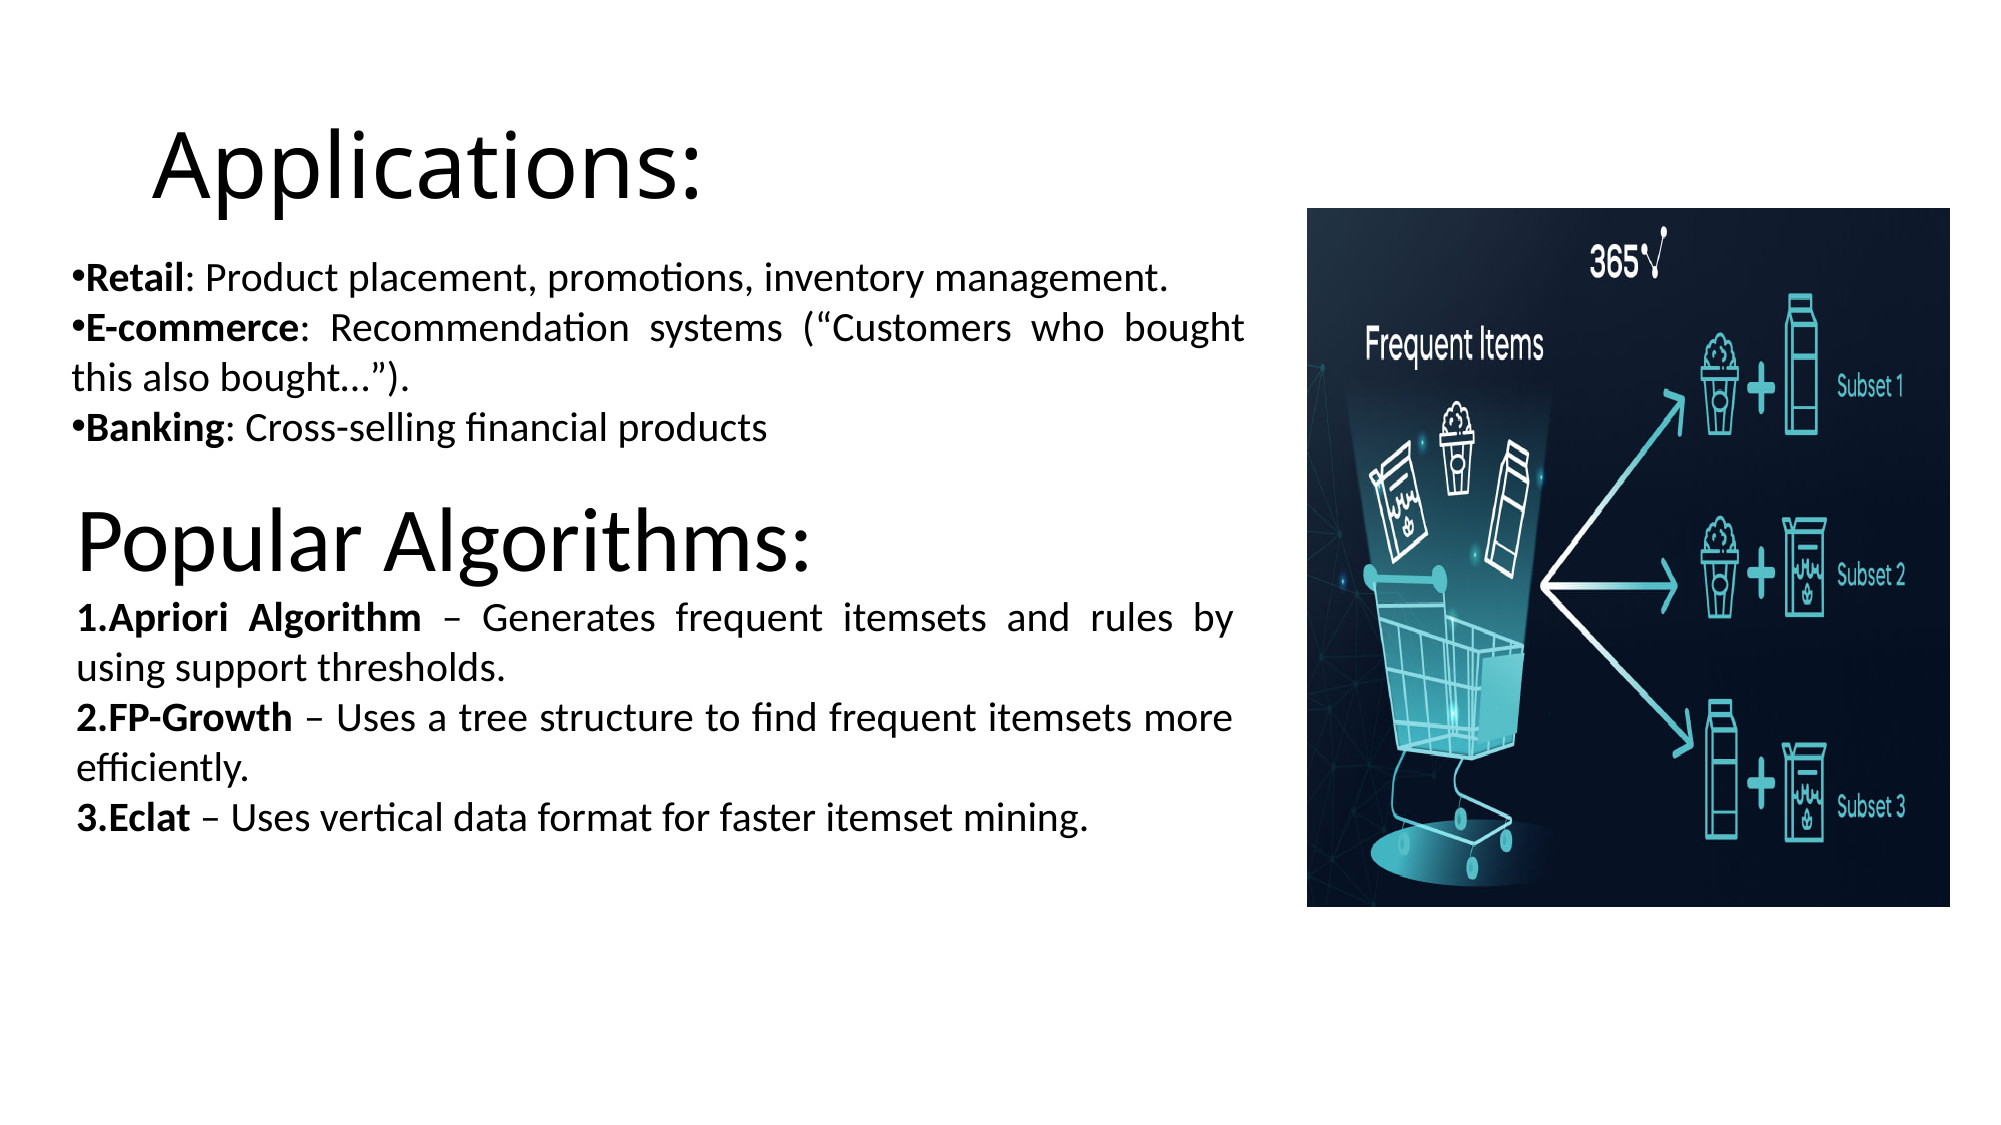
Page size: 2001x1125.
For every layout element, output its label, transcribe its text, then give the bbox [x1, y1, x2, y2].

text_box Popular Algorithms: Apriori Algorithm – Generates frequent itemsets and rules by using support thresholds. FP-Growth – Uses a tree structure to find frequent itemsets more efficiently. Eclat – Uses vertical data format for faster itemset mining. [61, 471, 1249, 967]
title Applications: [137, 59, 1863, 278]
picture [1307, 208, 1950, 907]
text_box Retail: Product placement, promotions, inventory management. E-commerce: Recommendation systems (“Customers who bought this also bought…”). Banking: Cross-selling financial products [56, 192, 1261, 508]
